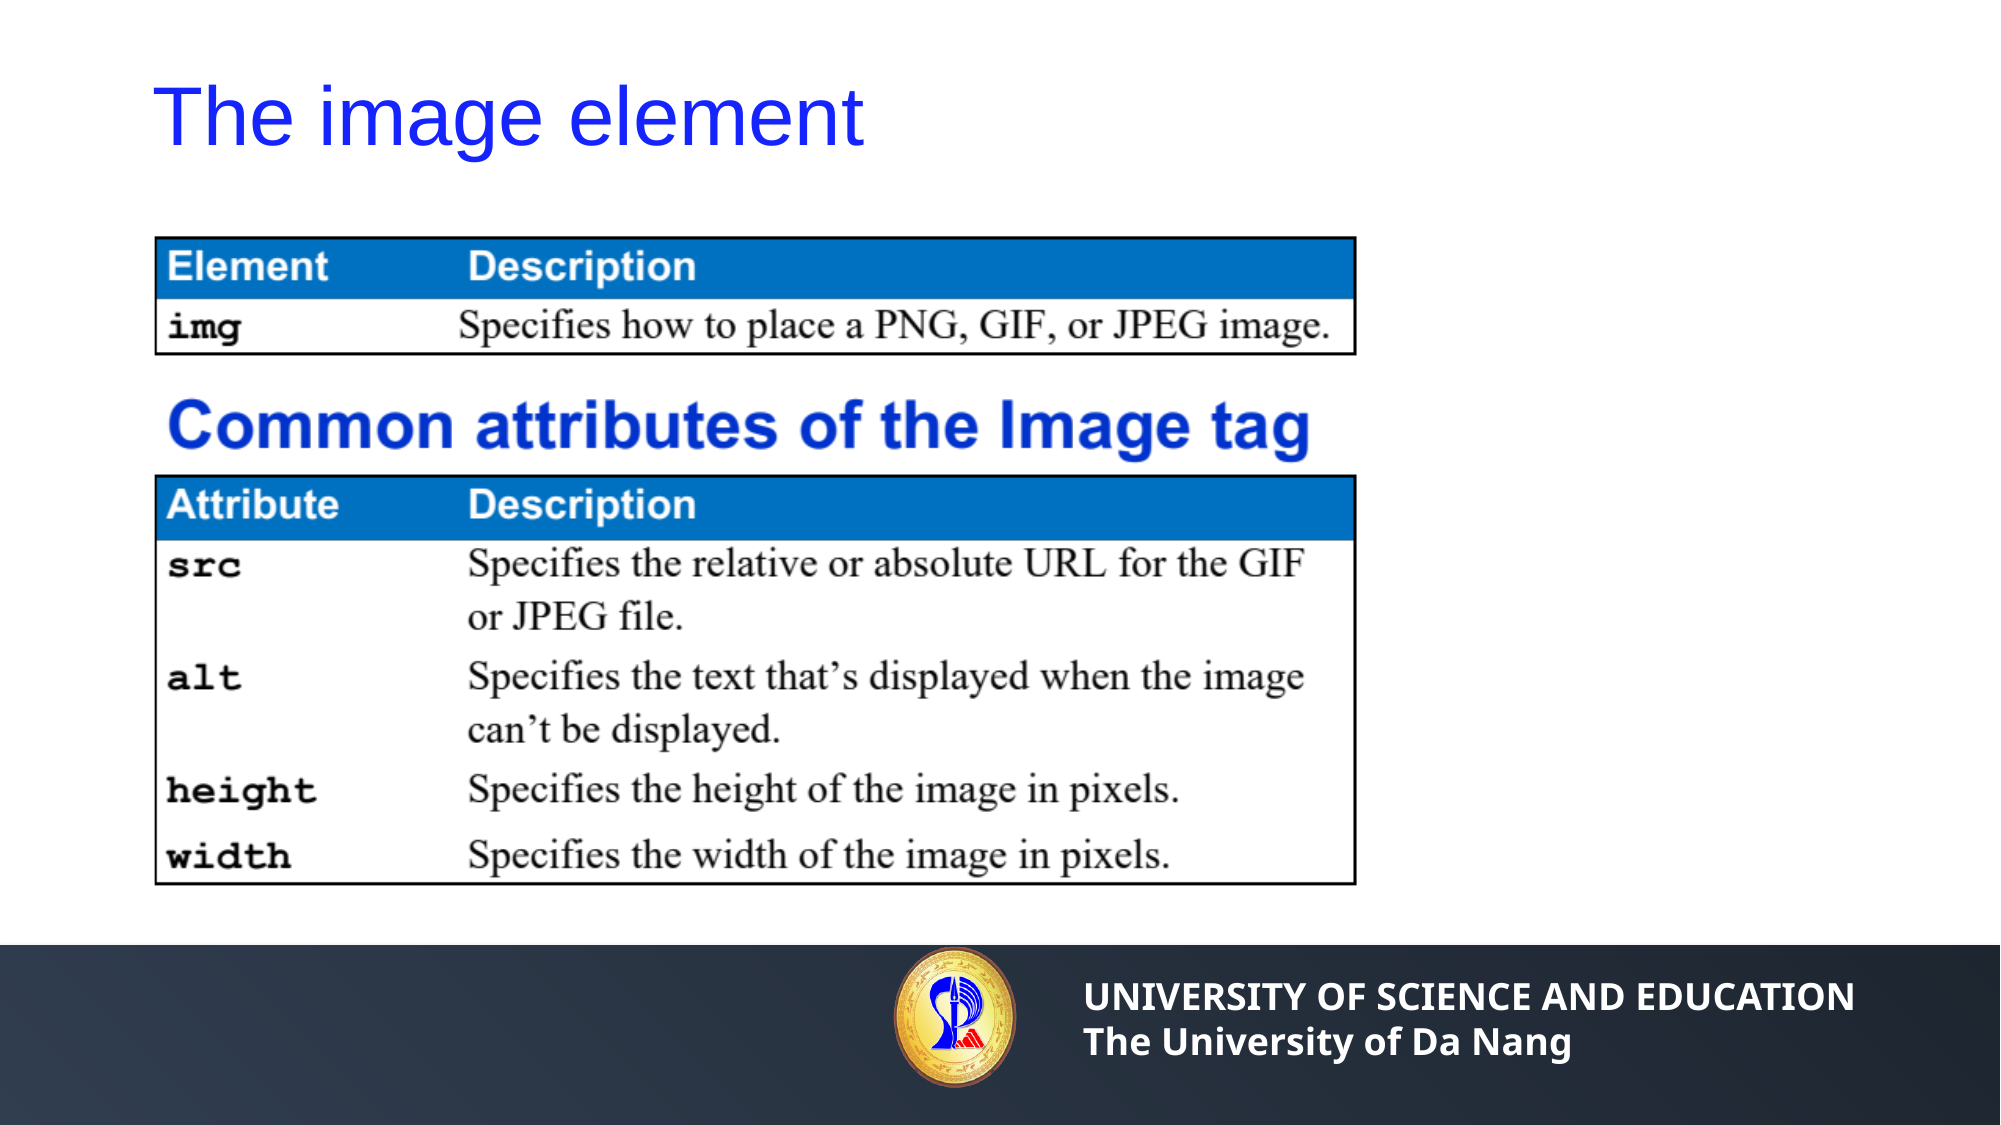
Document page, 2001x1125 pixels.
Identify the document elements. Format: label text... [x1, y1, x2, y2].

picture [890, 945, 1017, 1091]
text_box UNIVERSITY OF SCIENCE AND EDUCATION The University of Da Nang [1068, 965, 1963, 1070]
text_box [0, 944, 2000, 1125]
title The image element [137, 59, 1863, 177]
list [154, 224, 1368, 893]
